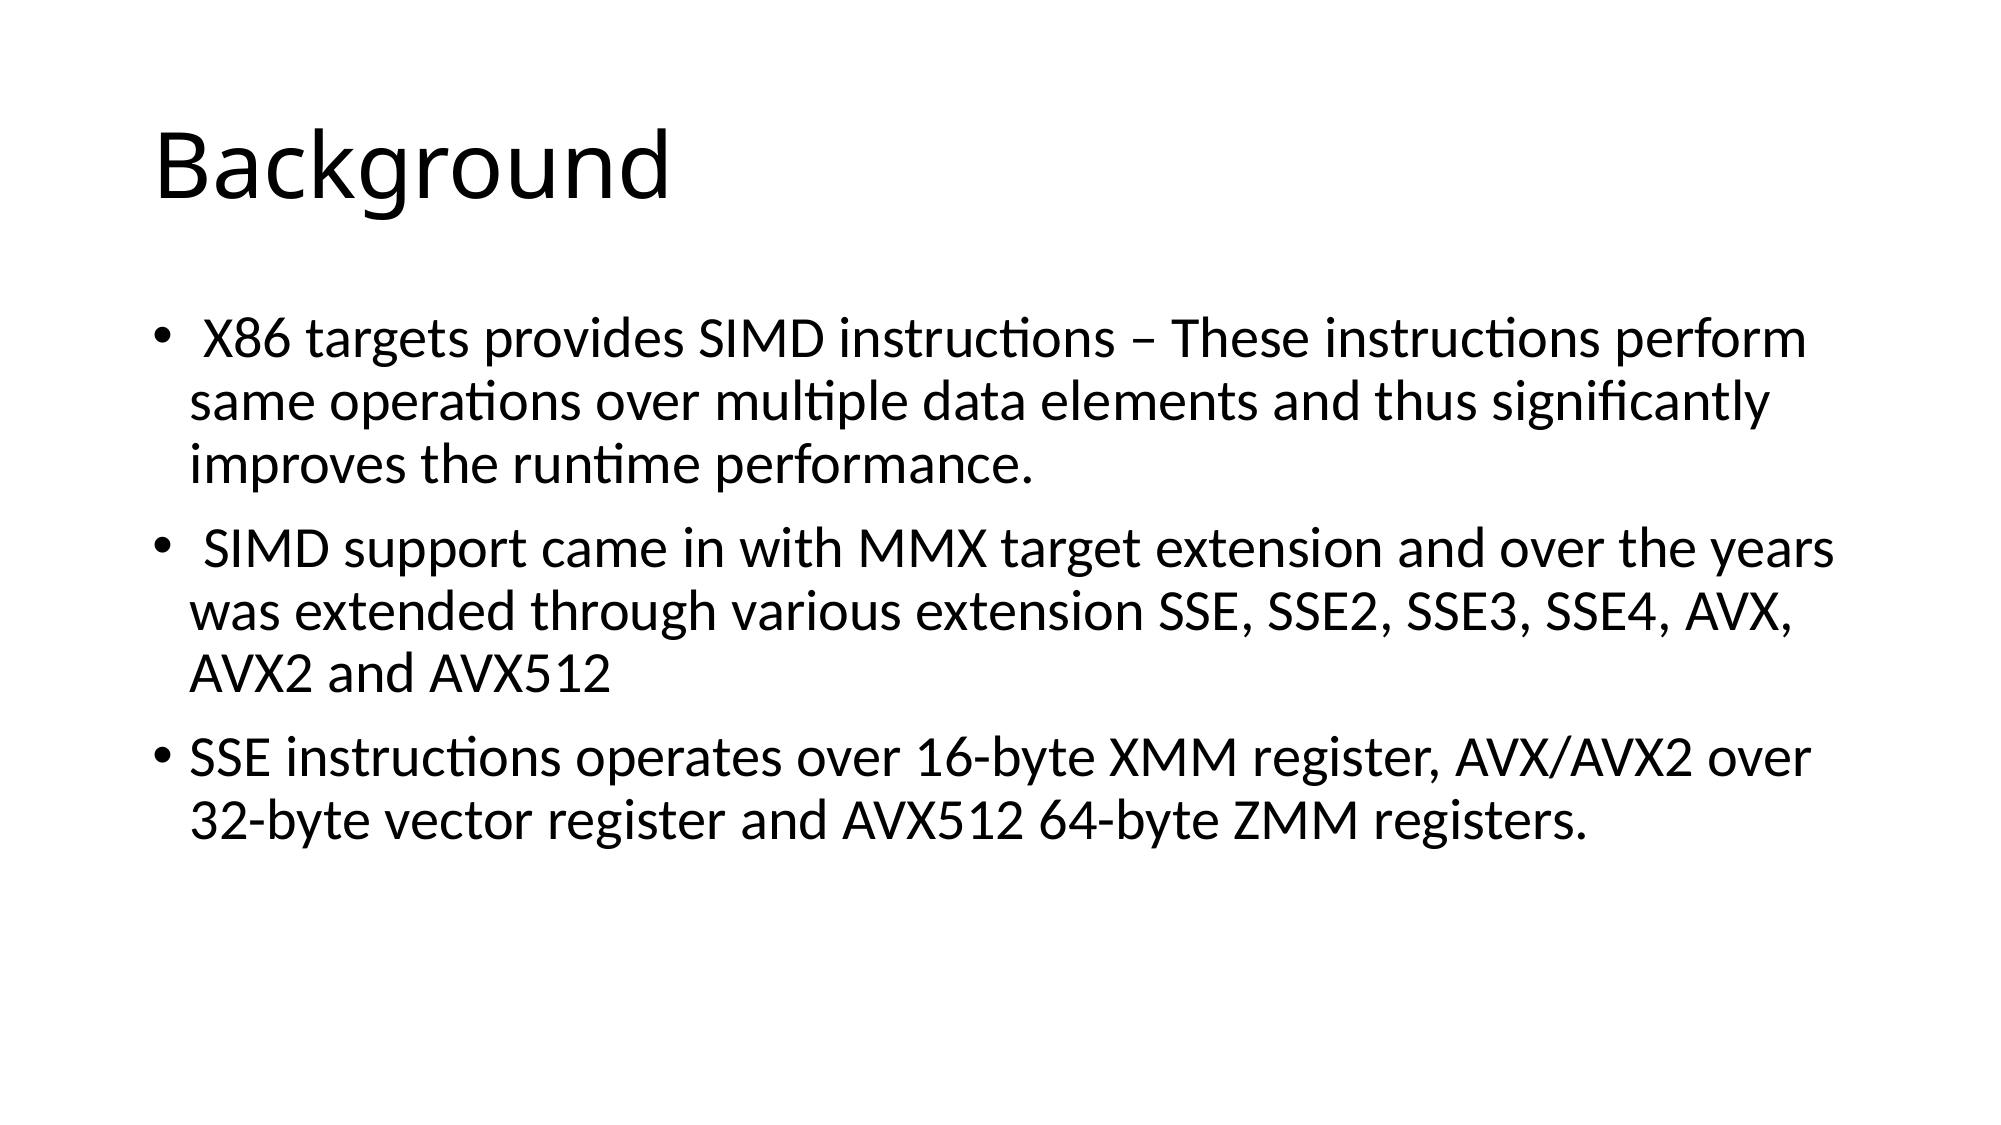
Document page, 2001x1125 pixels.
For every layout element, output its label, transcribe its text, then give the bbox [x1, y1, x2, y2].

title Background [137, 59, 1863, 278]
list X86 targets provides SIMD instructions – These instructions perform same operations over multiple data elements and thus significantly improves the runtime performance. SIMD support came in with MMX target extension and over the years was extended through various extension SSE, SSE2, SSE3, SSE4, AVX, AVX2 and AVX512 SSE instructions operates over 16-byte XMM register, AVX/AVX2 over 32-byte vector register and AVX512 64-byte ZMM registers. [137, 299, 1863, 1014]
